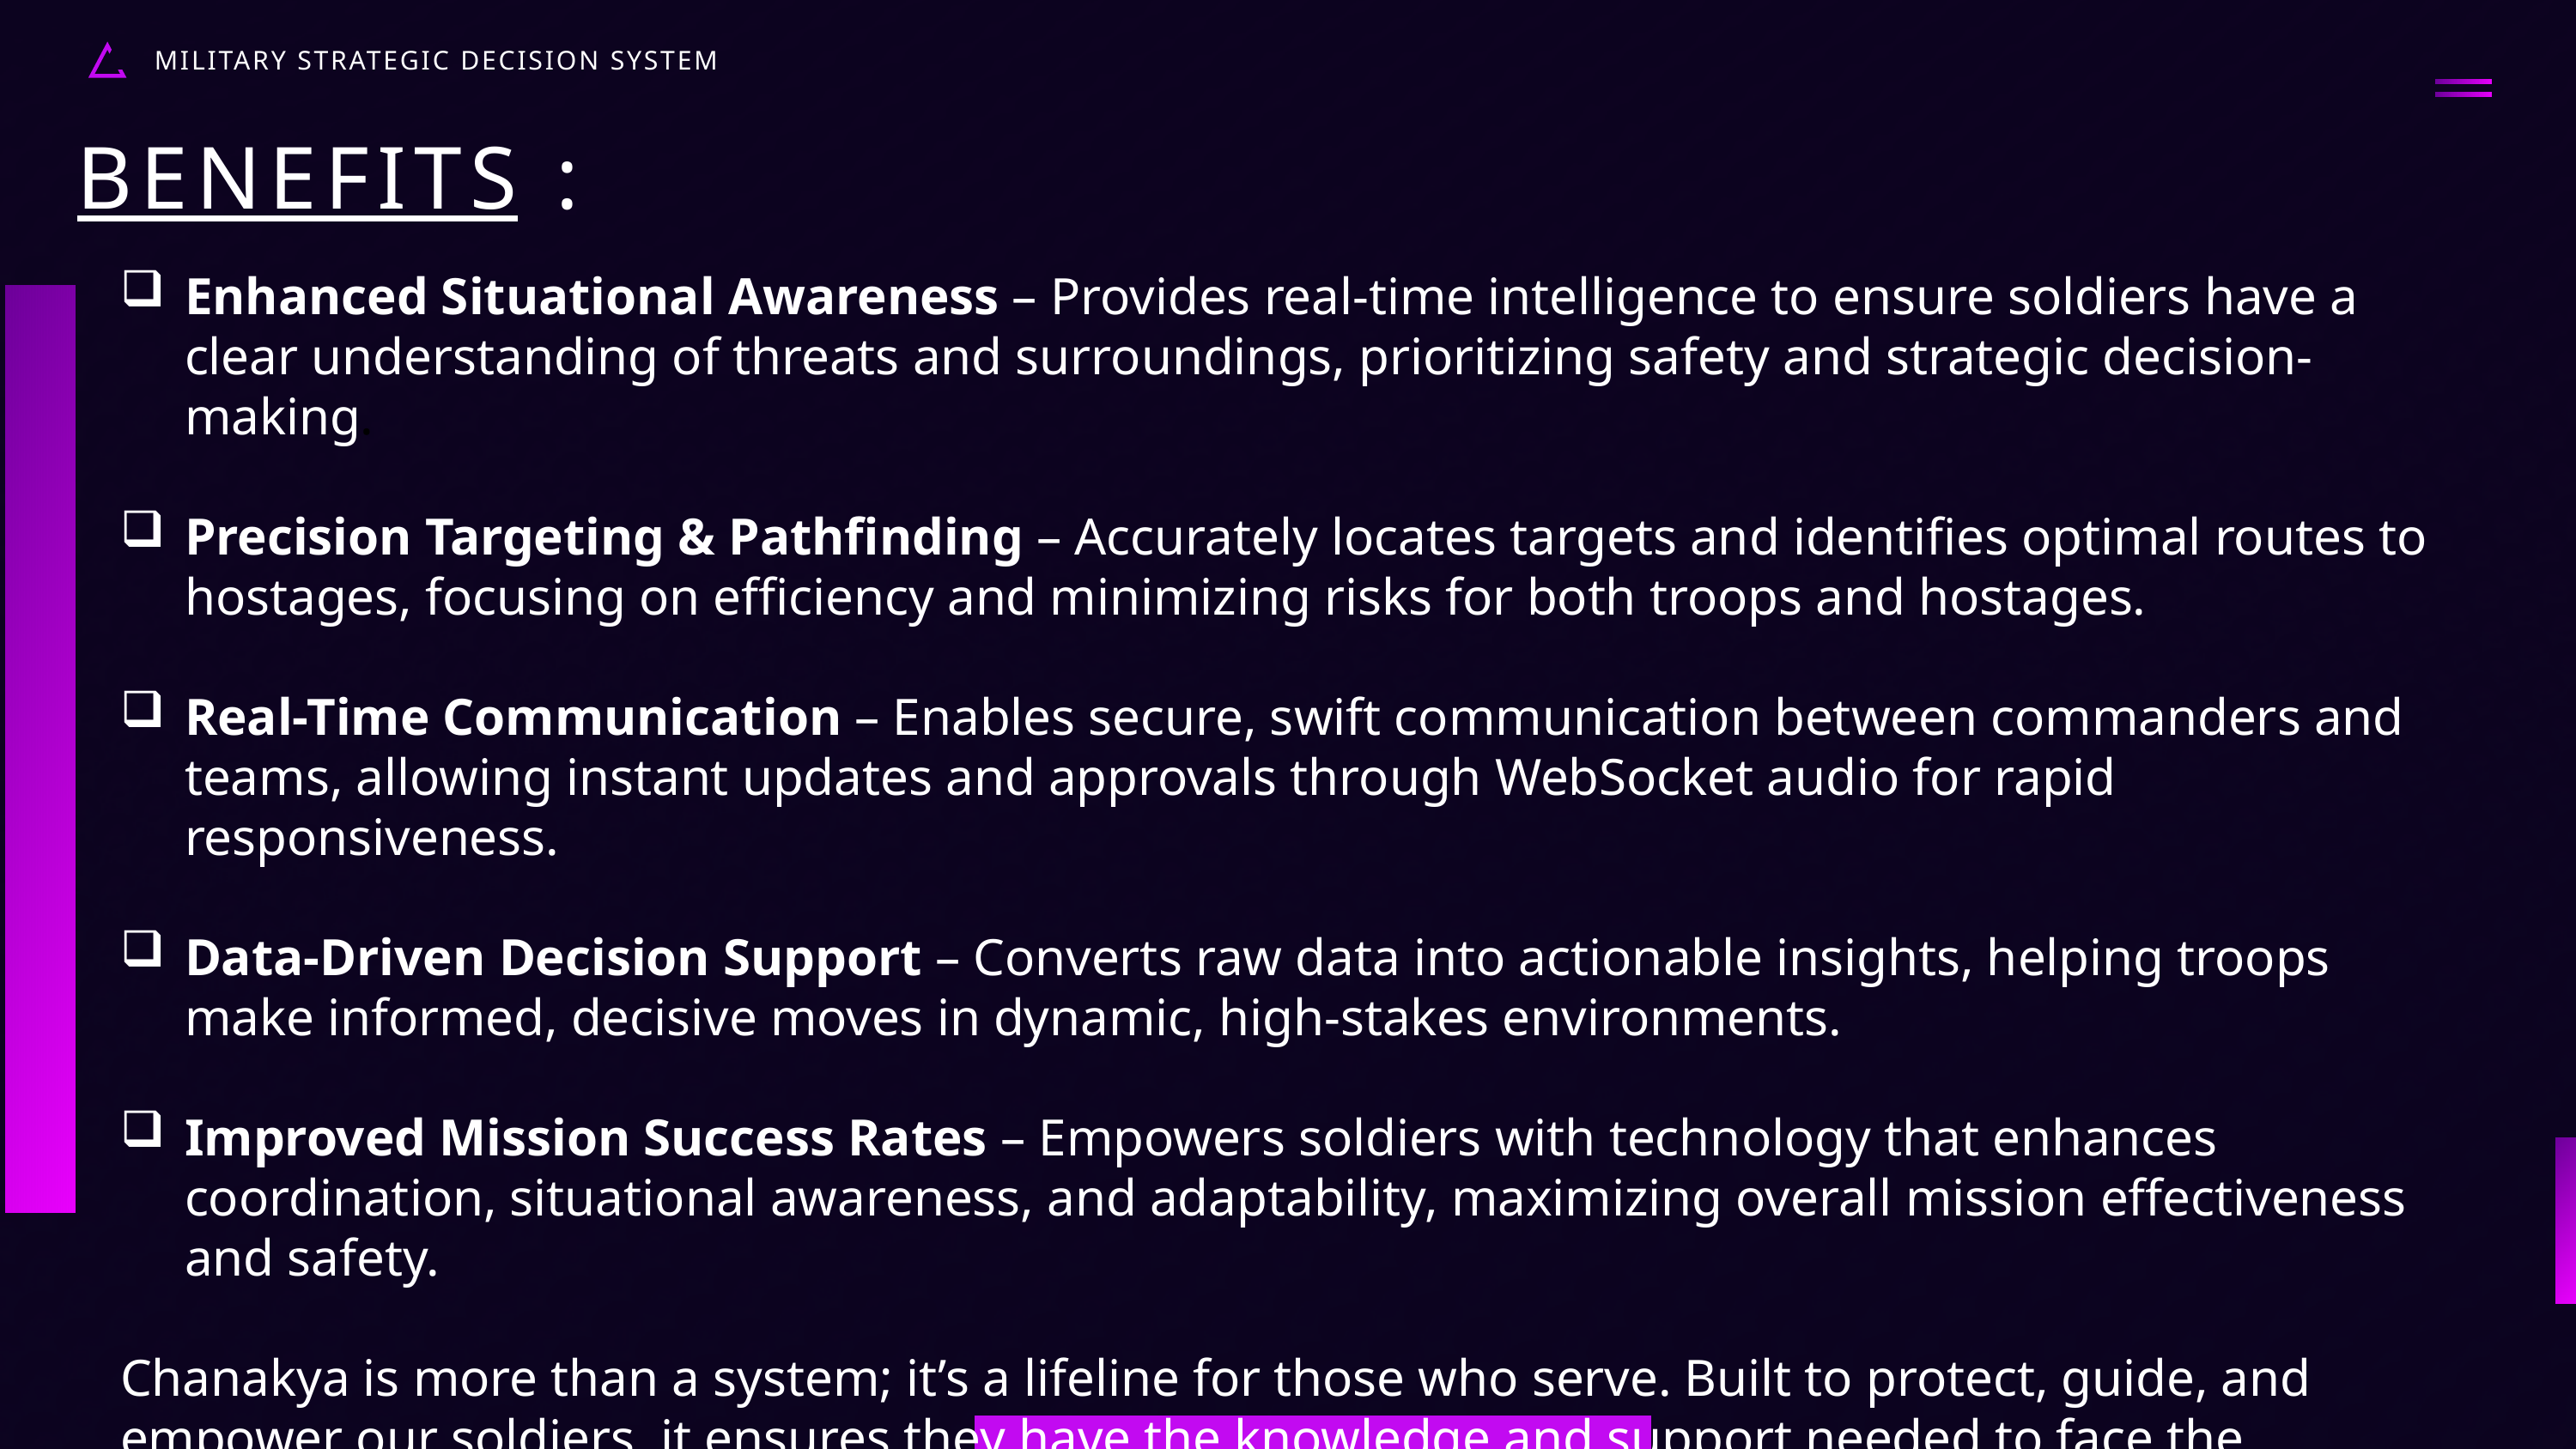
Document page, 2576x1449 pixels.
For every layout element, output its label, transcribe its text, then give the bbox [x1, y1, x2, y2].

title BENEFITS : [75, 120, 1235, 366]
picture [0, 0, 2576, 1449]
text_box [88, 41, 127, 78]
text_box MILITARY STRATEGIC DECISION SYSTEM [152, 41, 762, 76]
picture [974, 1416, 1651, 1449]
text_box Enhanced Situational Awareness – Provides real-time intelligence to ensure soldiers have a clear understanding of threats and surroundings, prioritizing safety and strategic decision-making. Precision Targeting & Pathfinding – Accurately locates targets and identifies optimal routes to hostages, focusing on efficiency and minimizing risks for both troops and hostages. Real-Time Communication – Enables secure, swift communication between commanders and teams, allowing instant updates and approvals through WebSocket audio for rapid responsiveness. Data-Driven Decision Support – Converts raw data into actionable insights, helping troops make informed, decisive moves in dynamic, high-stakes environments. Improved Mission Success Rates – Empowers soldiers with technology that enhances coordination, situational awareness, and adaptability, maximizing overall mission effectiveness and safety. Chanakya is more than a system; it’s a lifeline for those who serve. Built to protect, guide, and empower our soldiers, it ensures they have the knowledge and support needed to face the toughest challenges, safeguarding not only their lives but also the lives of those they defend. With Chanakya, we honor their bravery by giving them the tools to succeed and come home safely. [107, 258, 2447, 1449]
